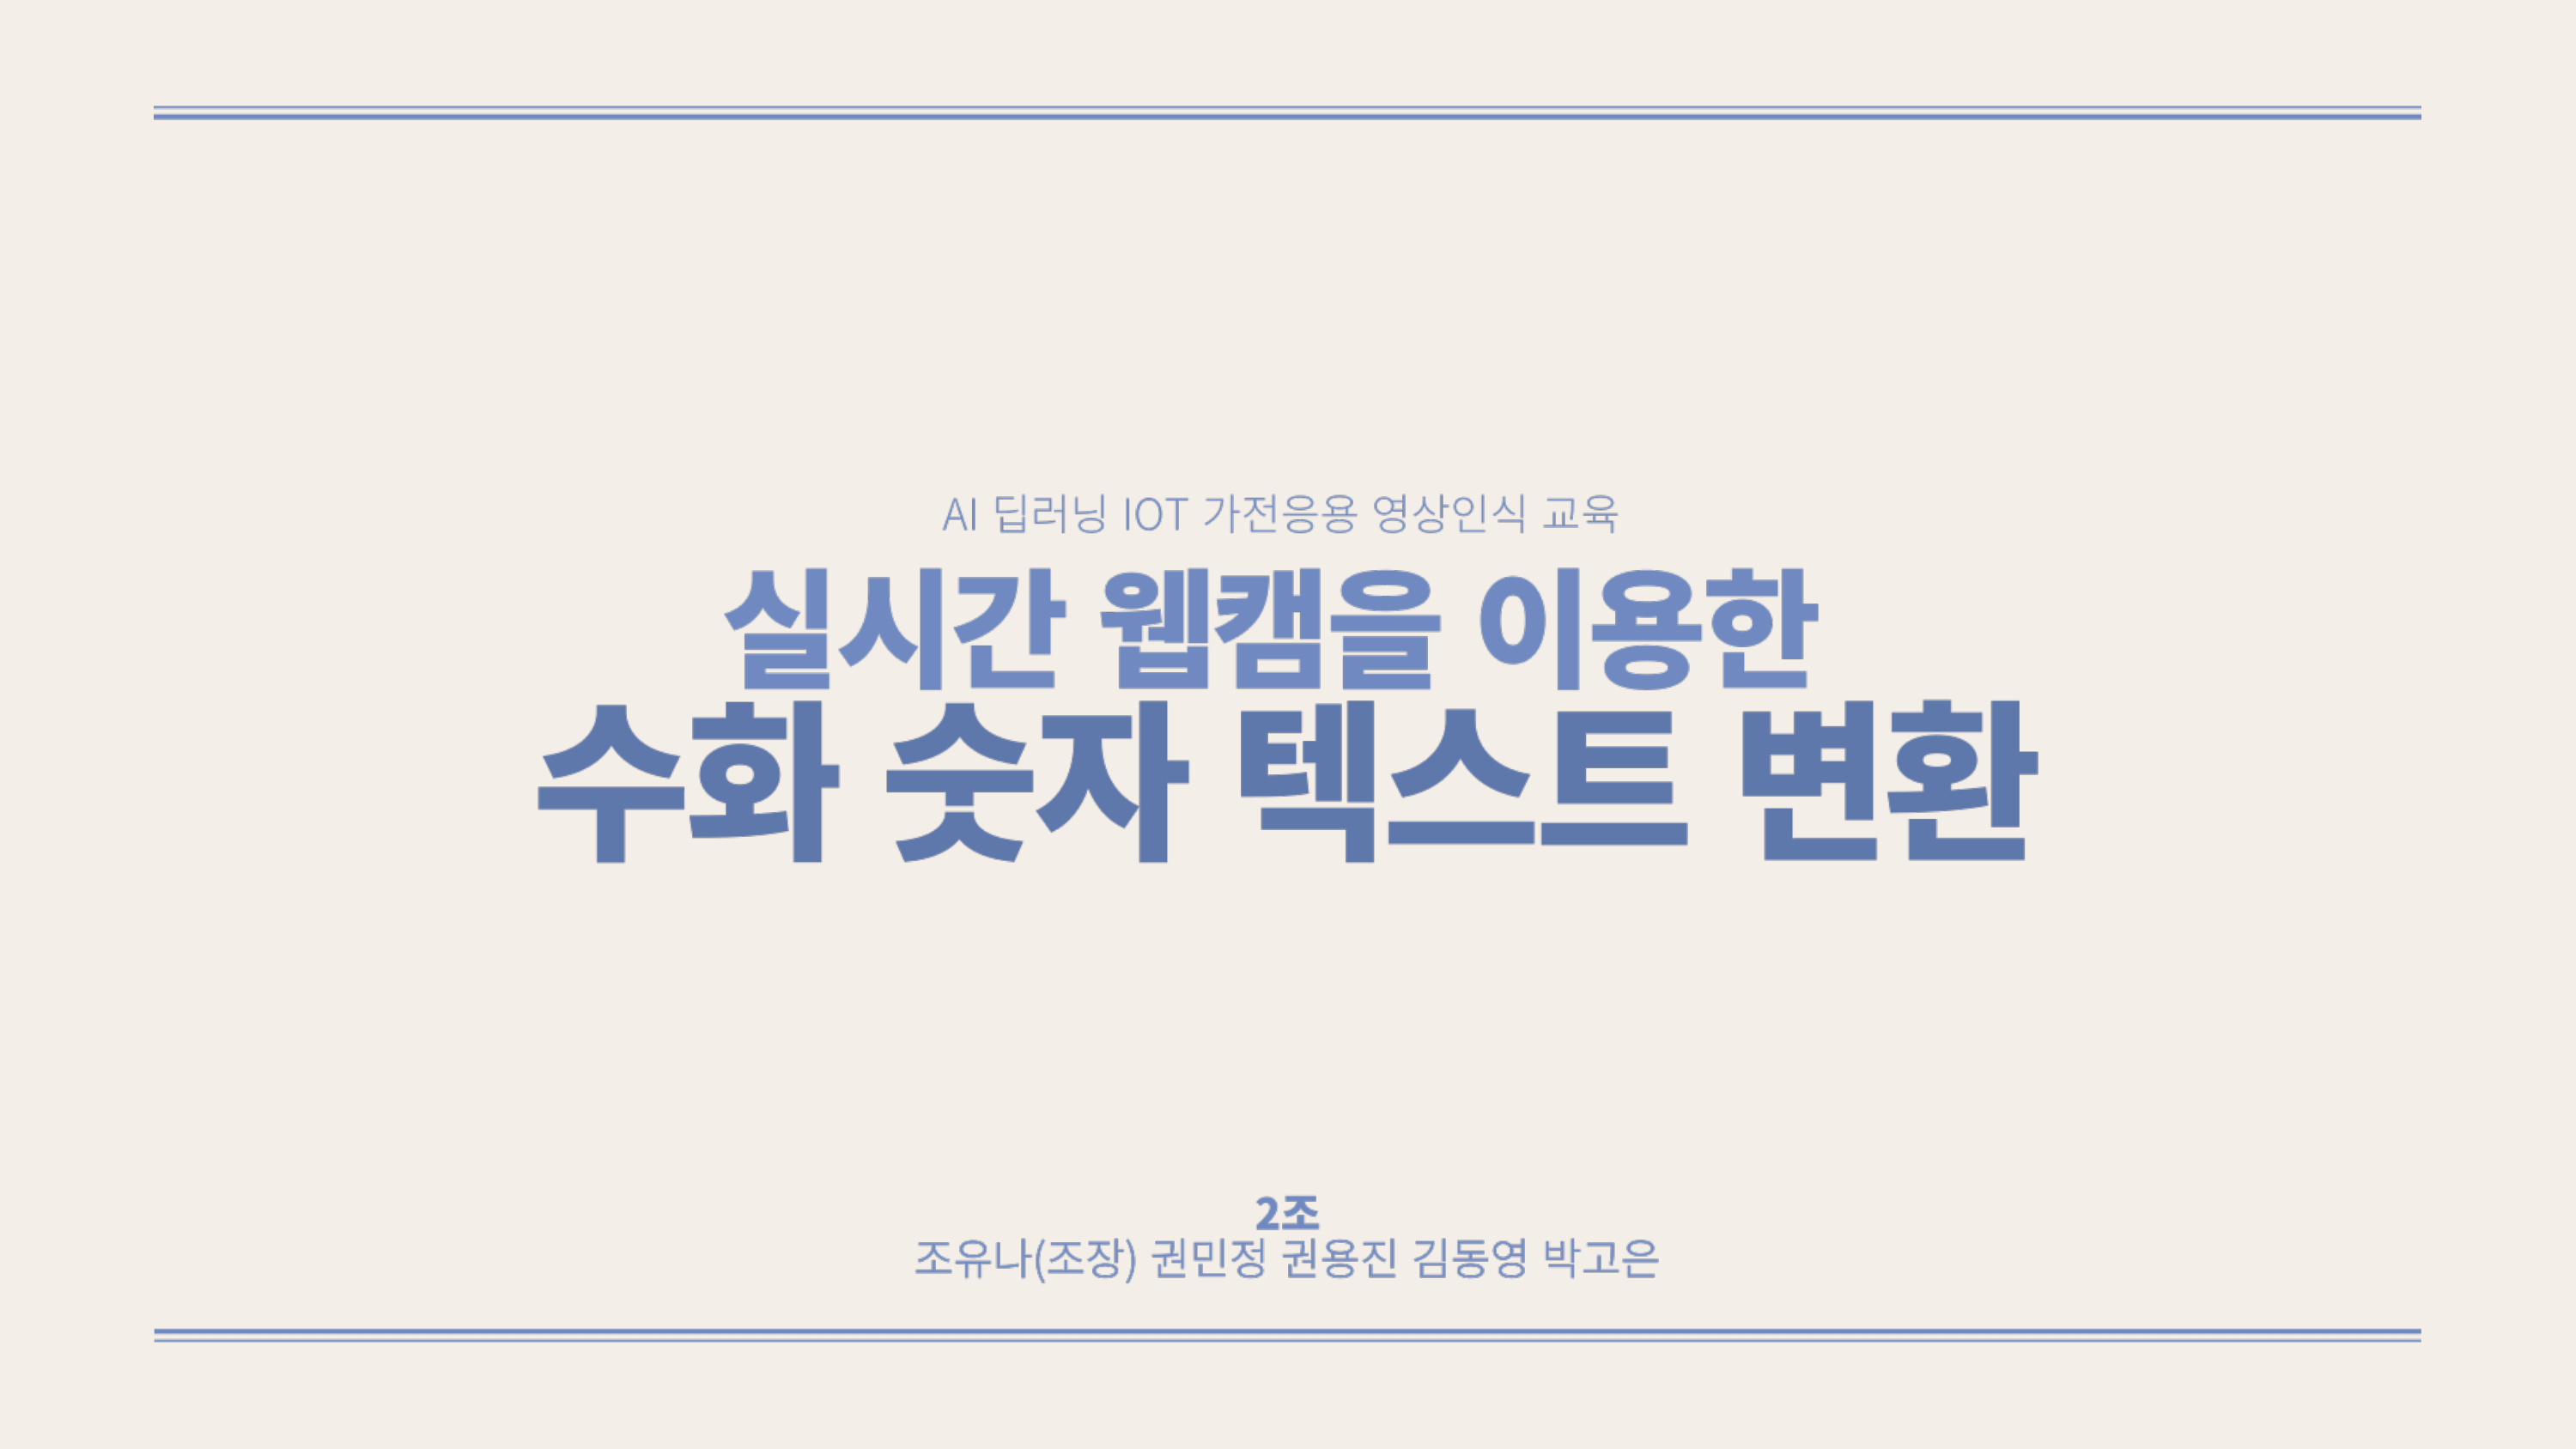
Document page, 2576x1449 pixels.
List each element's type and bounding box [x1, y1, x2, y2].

text_box [154, 1328, 2422, 1343]
picture [791, 1173, 1680, 1300]
picture [455, 474, 2118, 942]
text_box [154, 106, 2422, 120]
